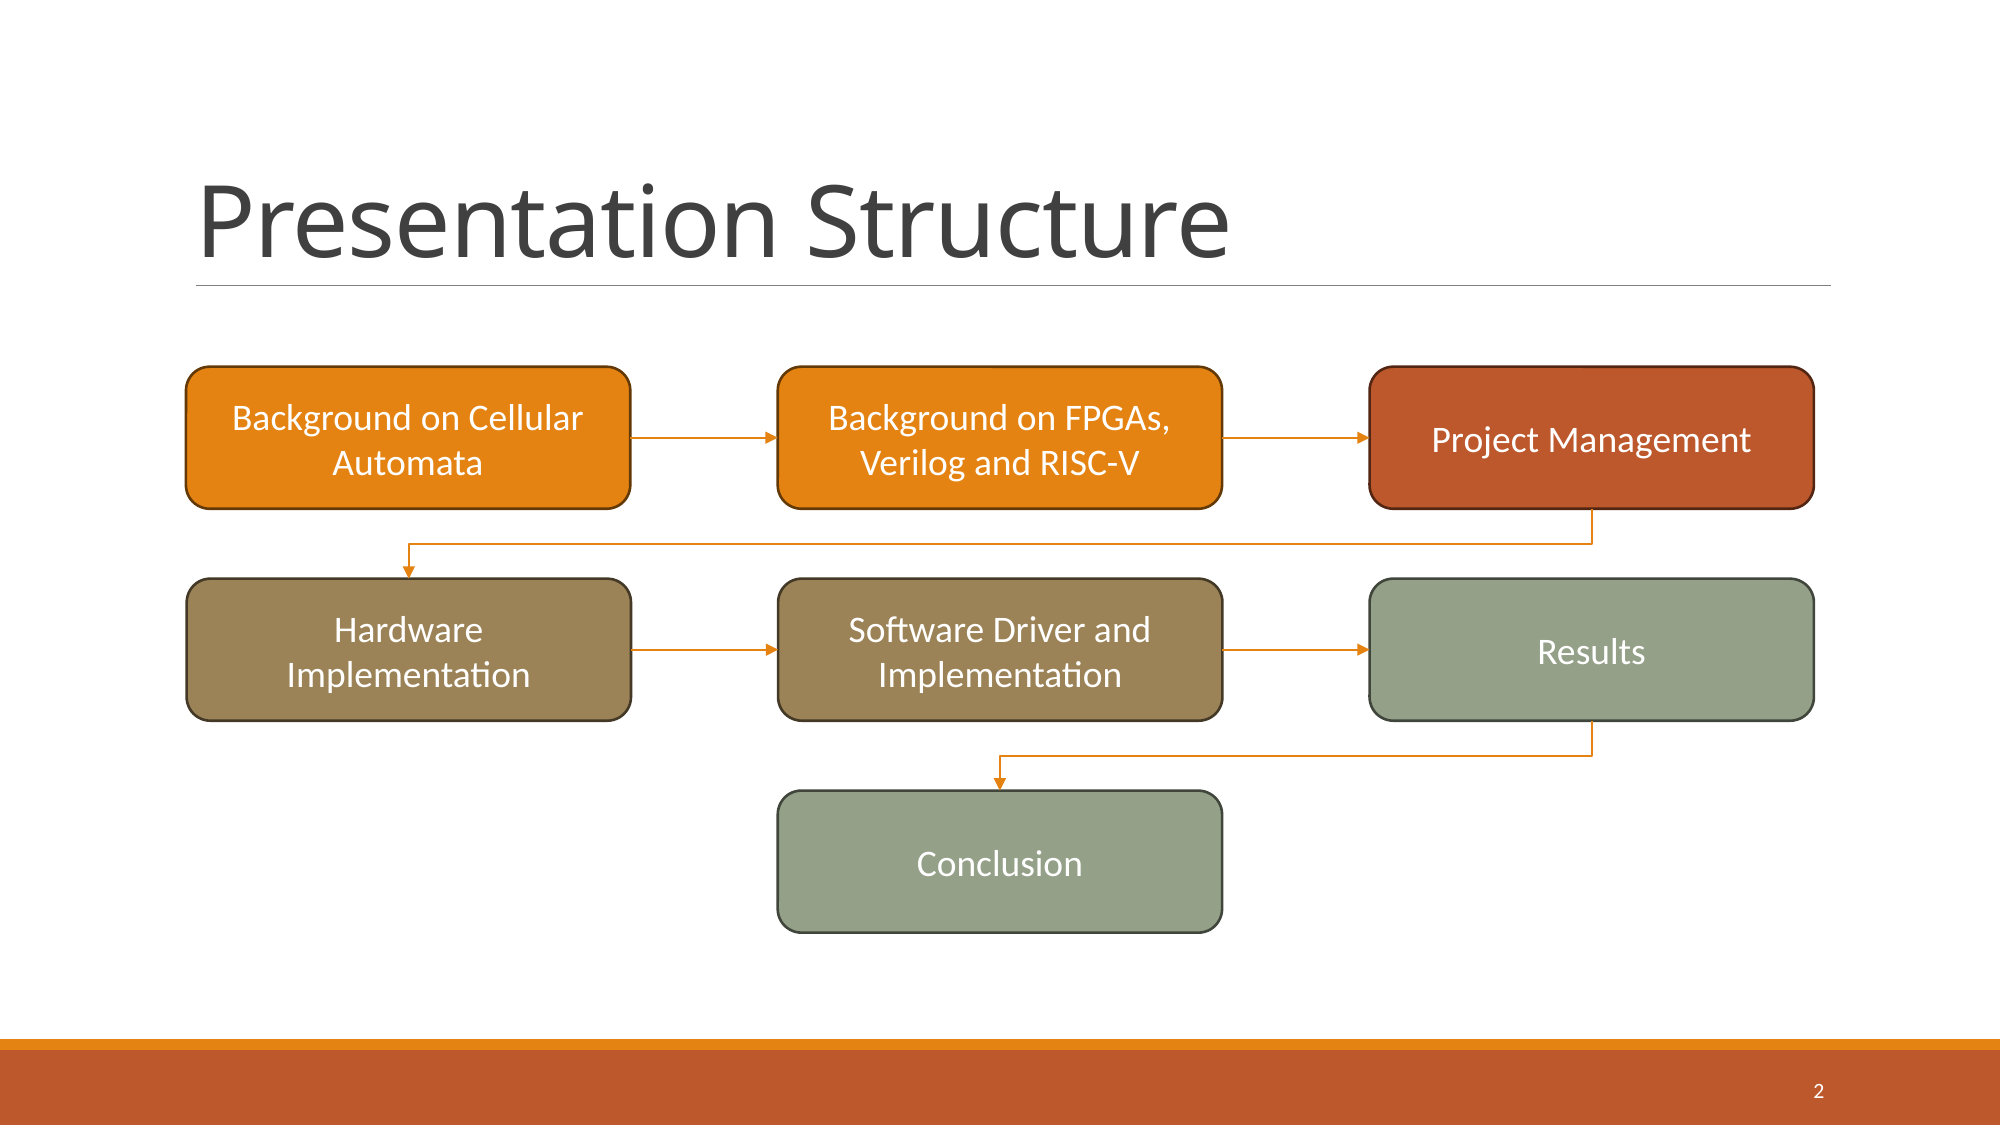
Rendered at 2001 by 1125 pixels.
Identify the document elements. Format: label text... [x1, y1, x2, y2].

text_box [185, 366, 1815, 934]
slide_number 2 [1624, 1059, 1840, 1120]
title Presentation Structure [180, 47, 1830, 285]
